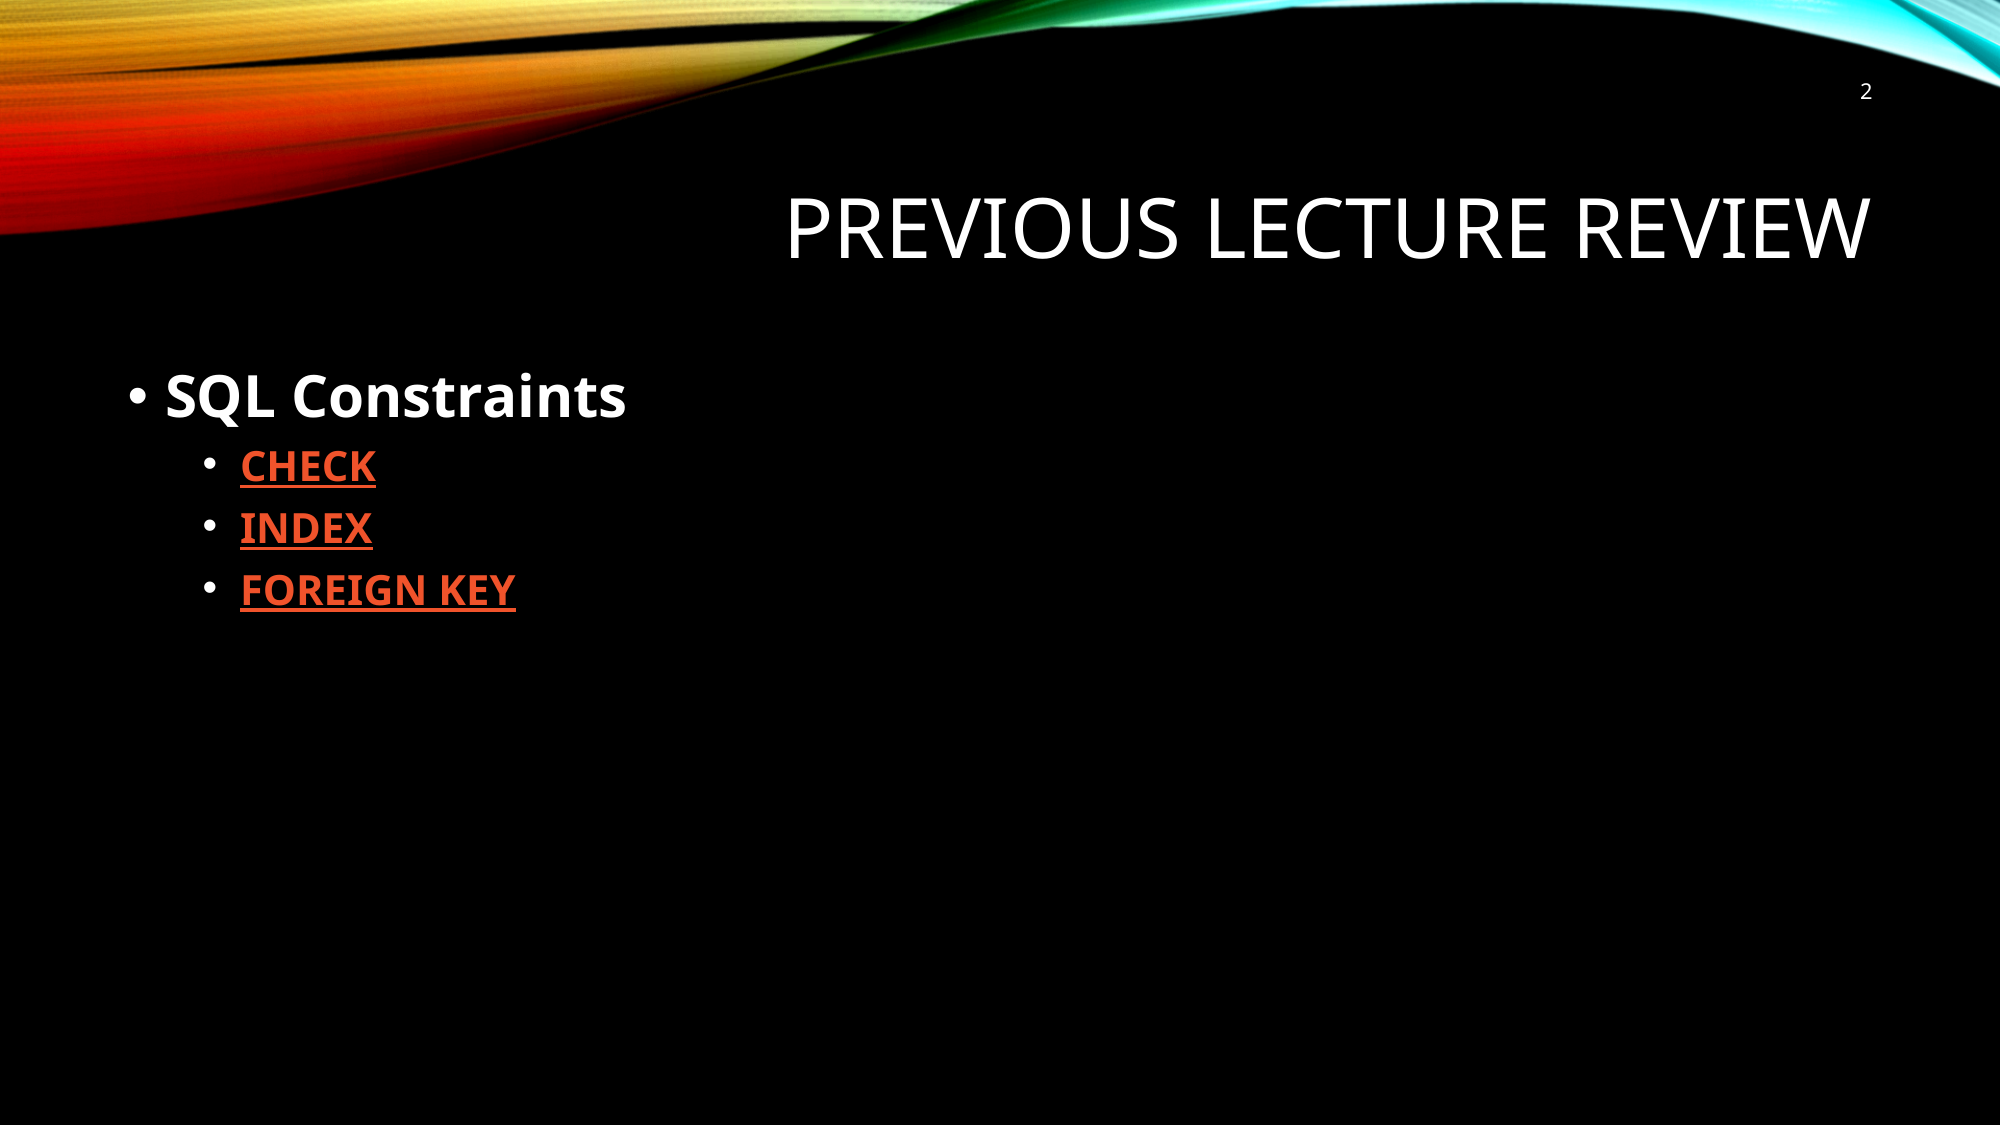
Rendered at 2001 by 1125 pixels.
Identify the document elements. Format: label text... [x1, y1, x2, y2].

slide_number 2 [1437, 62, 1888, 123]
picture [0, 0, 2000, 237]
list SQL Constraints CHECK INDEX FOREIGN KEY [112, 360, 1888, 1021]
title Previous Lecture Review [474, 125, 1888, 338]
